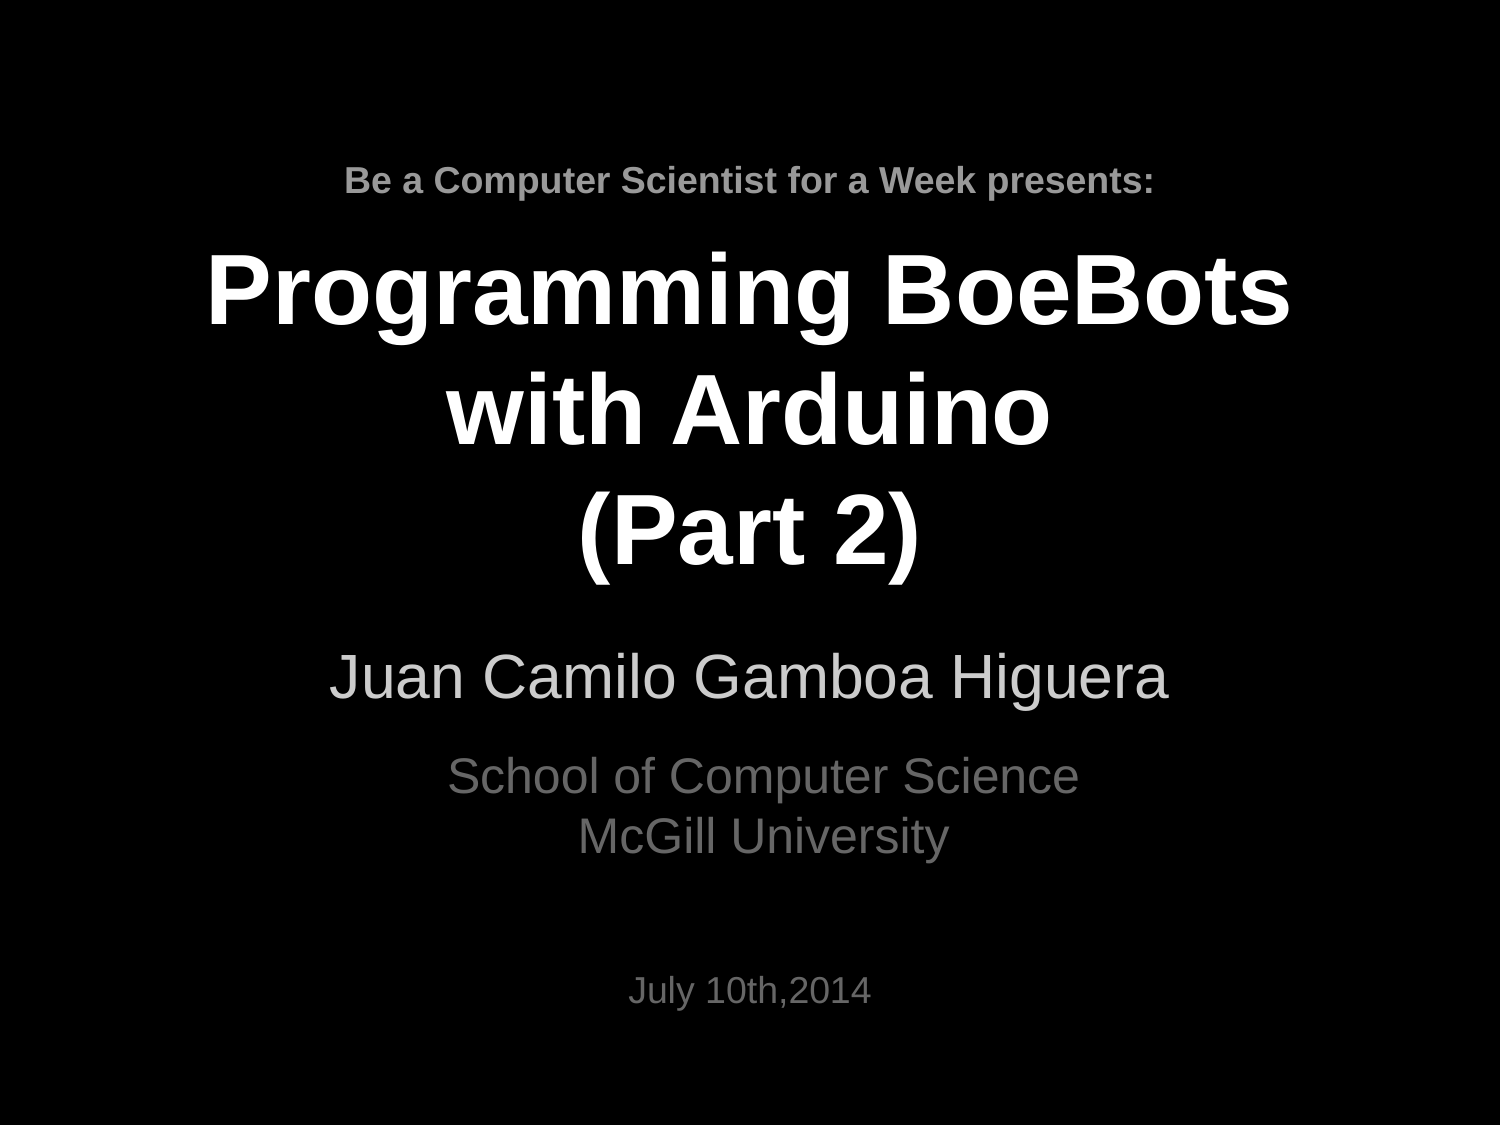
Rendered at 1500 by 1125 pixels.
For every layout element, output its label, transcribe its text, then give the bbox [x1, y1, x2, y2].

title Be a Computer Scientist for a Week presents: [112, 120, 1388, 216]
title Programming BoeBots with Arduino (Part 2) [112, 346, 1388, 600]
text_box School of Computer Science McGill University [69, 717, 1458, 890]
text_box July 10th,2014 [503, 922, 996, 1055]
subtitle Juan Camilo Gamboa Higuera [112, 621, 1388, 717]
